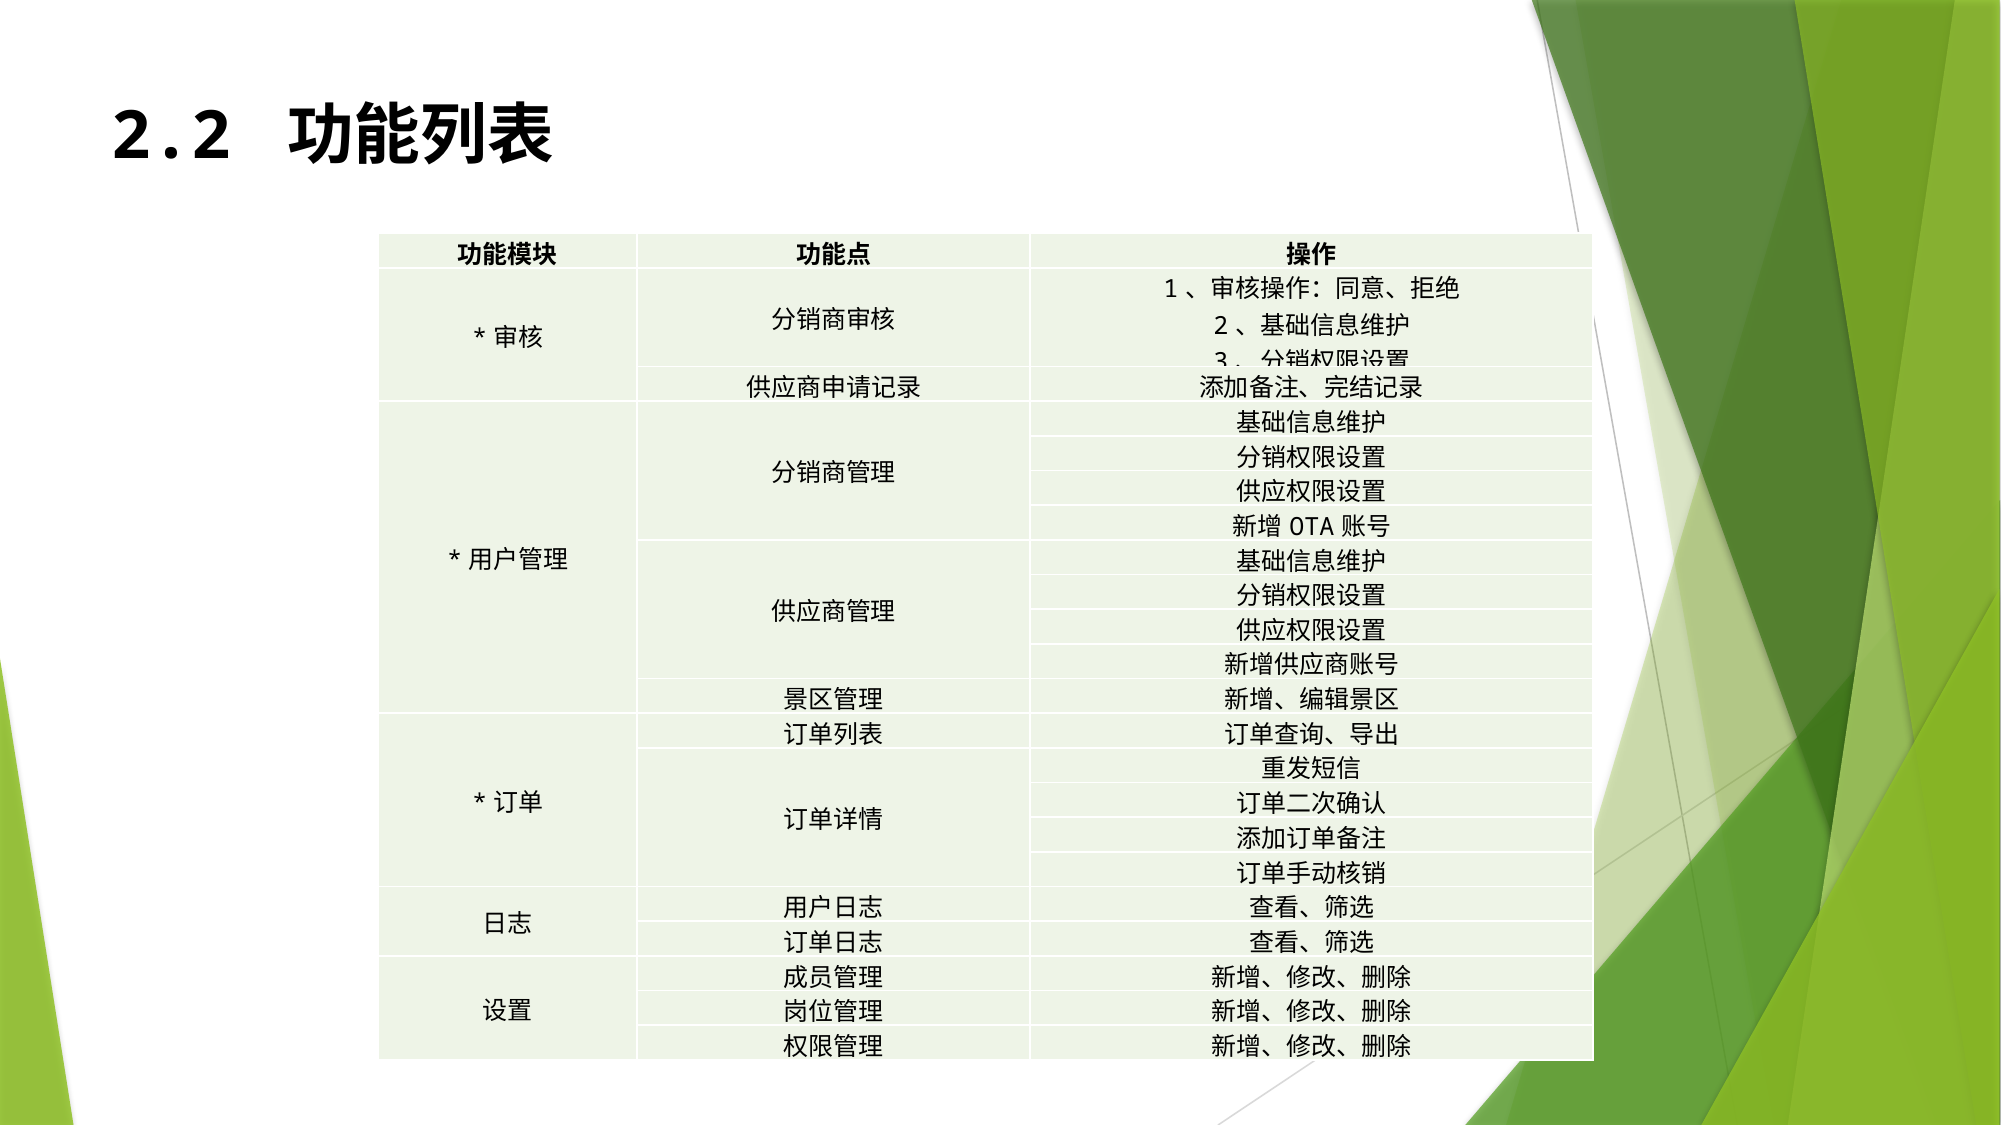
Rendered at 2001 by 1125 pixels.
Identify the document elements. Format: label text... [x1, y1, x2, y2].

table_cell 新增供应商账号 [1031, 645, 1592, 678]
table_cell 查看、筛选 [1031, 922, 1592, 955]
table_cell *订单 [379, 714, 636, 886]
table_cell 订单列表 [638, 714, 1029, 747]
table_cell 分销商审核 [638, 269, 1029, 366]
table_cell 供应权限设置 [1031, 471, 1592, 504]
table_cell *审核 [379, 269, 636, 400]
text_box 2.2 功能列表 [96, 84, 569, 180]
table_cell 查看、筛选 [1031, 887, 1592, 920]
table_cell 基础信息维护 [1031, 541, 1592, 574]
table_cell 订单二次确认 [1031, 783, 1592, 816]
table_cell 添加备注、完结记录 [1031, 367, 1592, 400]
table_header 功能模块 [379, 234, 636, 267]
table_cell 分销权限设置 [1031, 437, 1592, 470]
table_cell 分销权限设置 [1031, 575, 1592, 608]
table_cell 供应权限设置 [1031, 610, 1592, 643]
table_cell 供应商管理 [638, 541, 1029, 678]
table_cell 新增、编辑景区 [1031, 679, 1592, 712]
table_cell 用户日志 [638, 887, 1029, 920]
table_cell 权限管理 [638, 1026, 1029, 1059]
table_cell 分销商管理 [638, 402, 1029, 539]
table_cell 新增、修改、删除 [1031, 1026, 1592, 1059]
table_cell 设置 [379, 957, 636, 1059]
table_cell 订单详情 [638, 749, 1029, 886]
table_cell 1、审核操作：同意、拒绝 2、基础信息维护 3、分销权限设置 [1031, 269, 1592, 366]
table_header 操作 [1031, 234, 1592, 267]
table_header 功能点 [638, 234, 1029, 267]
table_cell 订单查询、导出 [1031, 714, 1592, 747]
table_cell 新增、修改、删除 [1031, 991, 1592, 1024]
table_cell 新增、修改、删除 [1031, 957, 1592, 990]
table_cell 添加订单备注 [1031, 818, 1592, 851]
table_cell 岗位管理 [638, 991, 1029, 1024]
table_cell 基础信息维护 [1031, 402, 1592, 435]
table_cell 订单手动核销 [1031, 853, 1592, 886]
table_cell 成员管理 [638, 957, 1029, 990]
table_cell 景区管理 [638, 679, 1029, 712]
table_cell 供应商申请记录 [638, 367, 1029, 400]
table_cell 订单日志 [638, 922, 1029, 955]
table_cell 重发短信 [1031, 749, 1592, 782]
table_cell 新增OTA账号 [1031, 506, 1592, 539]
table_cell 日志 [379, 887, 636, 955]
table_cell *用户管理 [379, 402, 636, 712]
